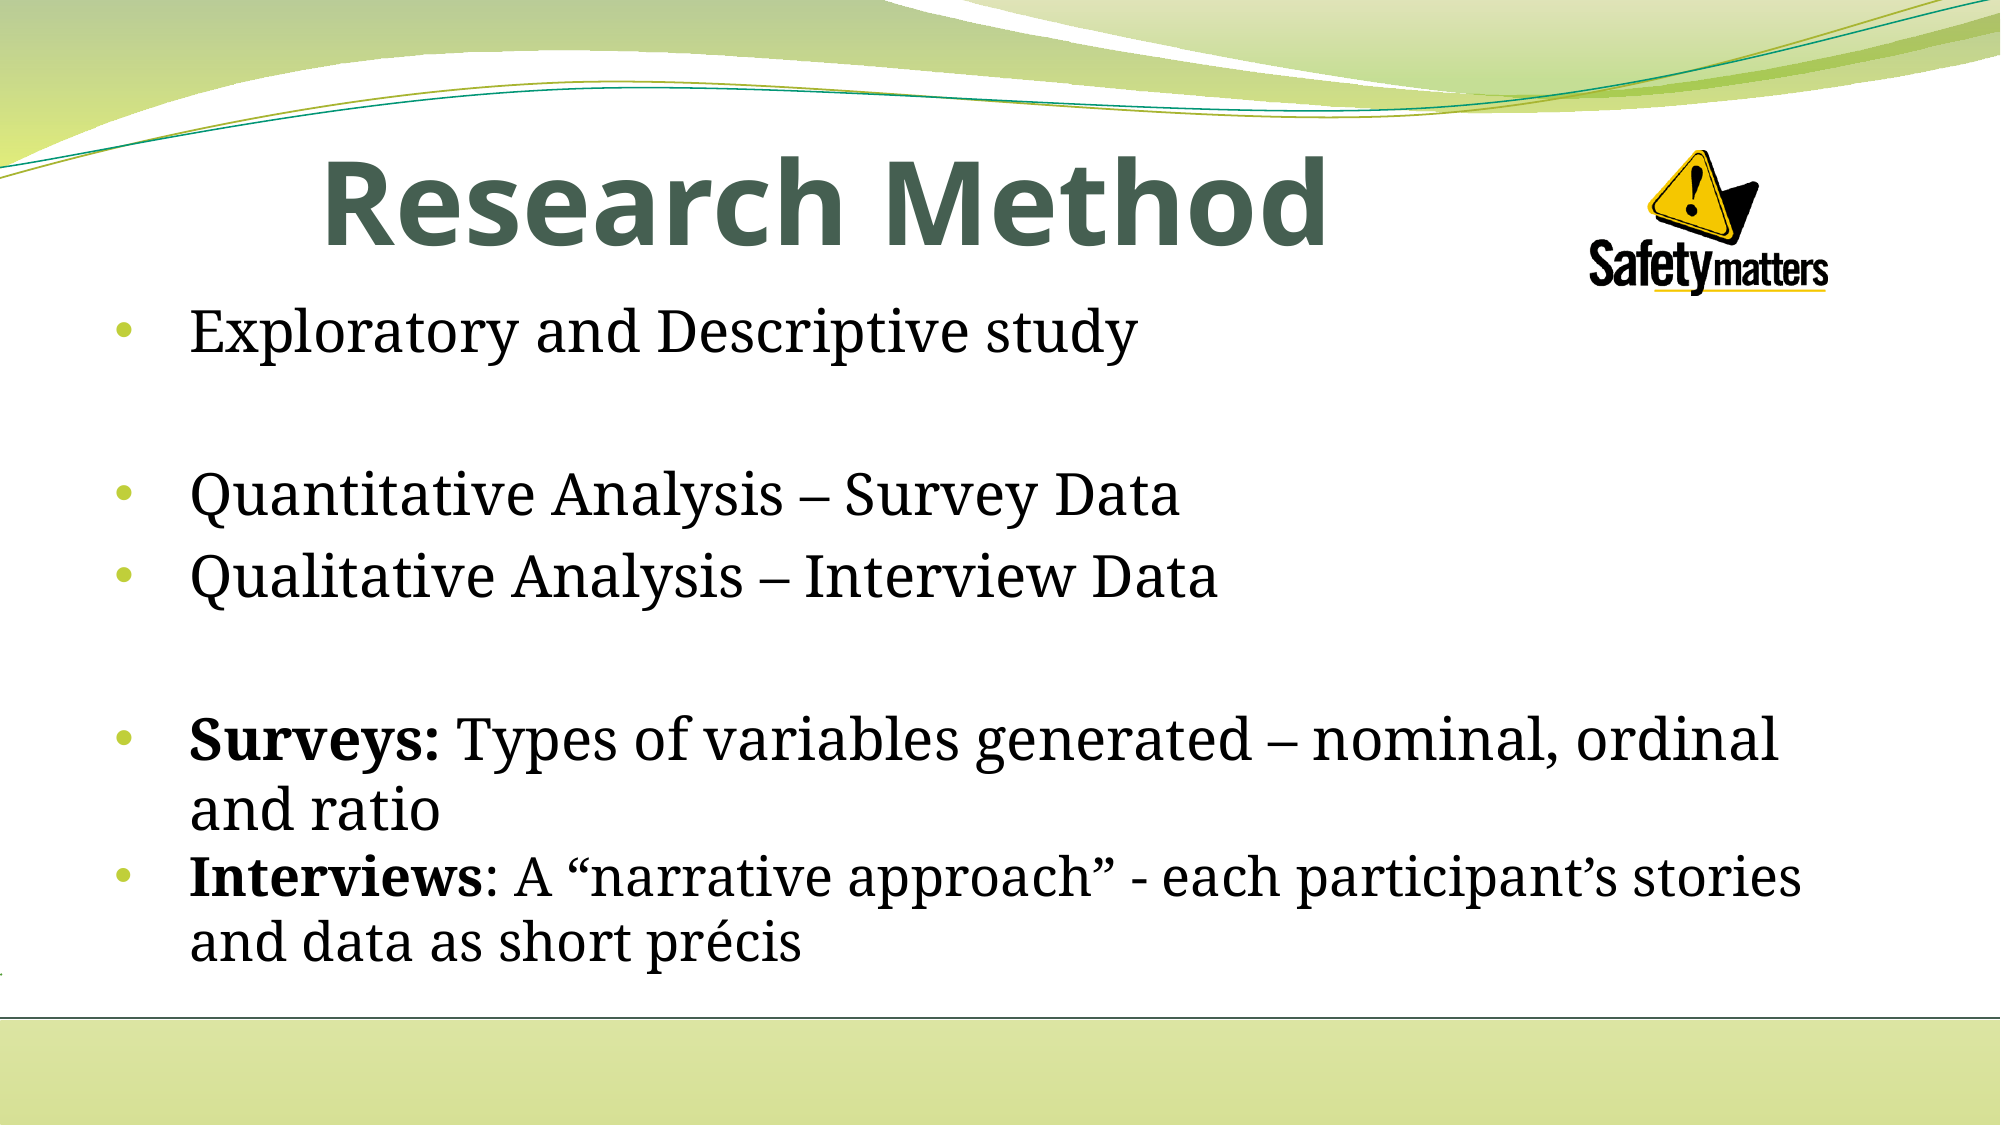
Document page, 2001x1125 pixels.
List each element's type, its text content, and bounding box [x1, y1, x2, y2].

subtitle Exploratory and Descriptive study Quantitative Analysis – Survey Data Qualitative Analysis – Interview Data Surveys: Types of variables generated – nominal, ordinal and ratio Interviews: A “narrative approach” - each participant’s stories and data as short précis [114, 286, 1833, 574]
title Research Method [0, 110, 1336, 270]
picture [1577, 133, 1840, 309]
